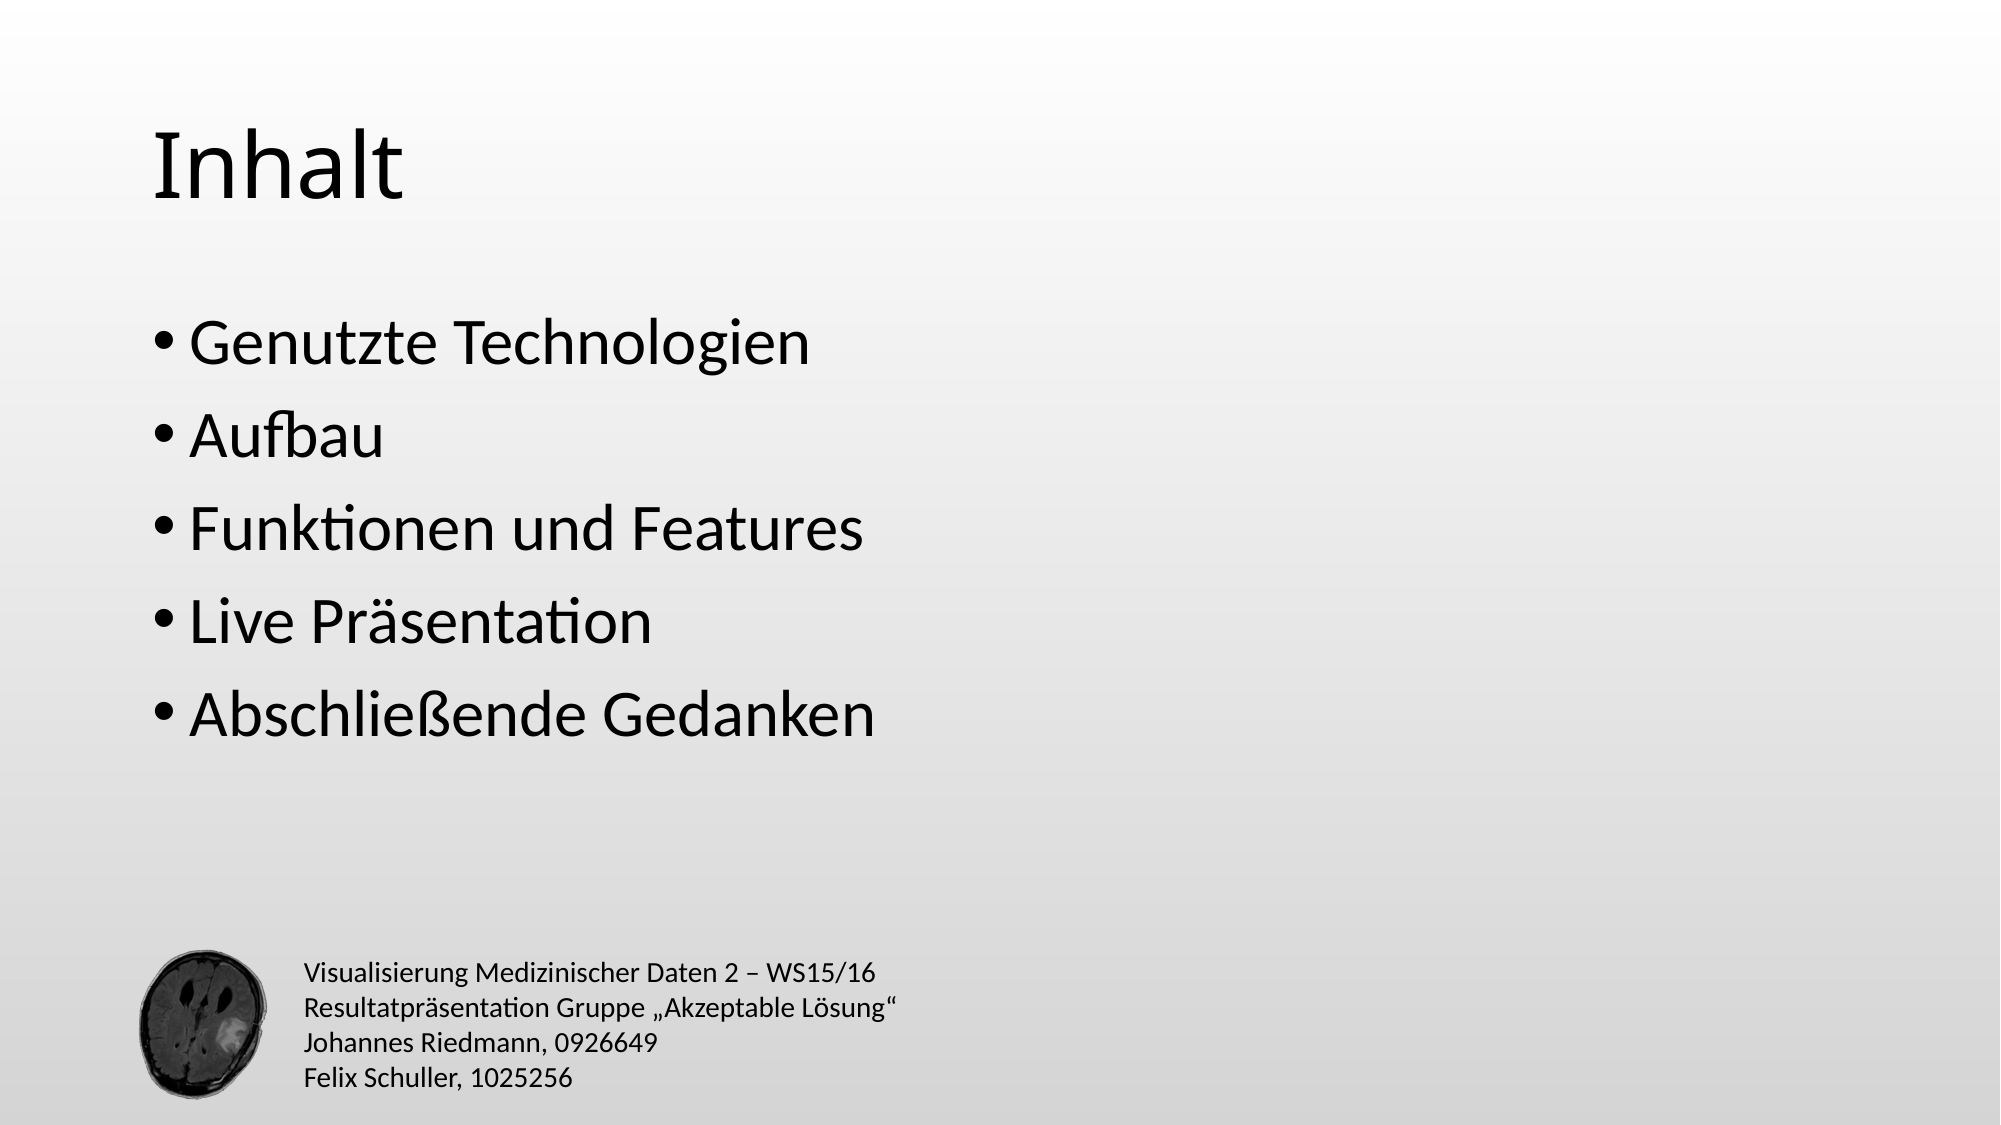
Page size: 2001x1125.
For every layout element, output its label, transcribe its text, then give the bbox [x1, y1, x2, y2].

title Inhalt [137, 59, 1863, 278]
list Genutzte Technologien Aufbau Funktionen und Features Live Präsentation Abschließende Gedanken [137, 299, 1863, 938]
picture [125, 939, 276, 1110]
